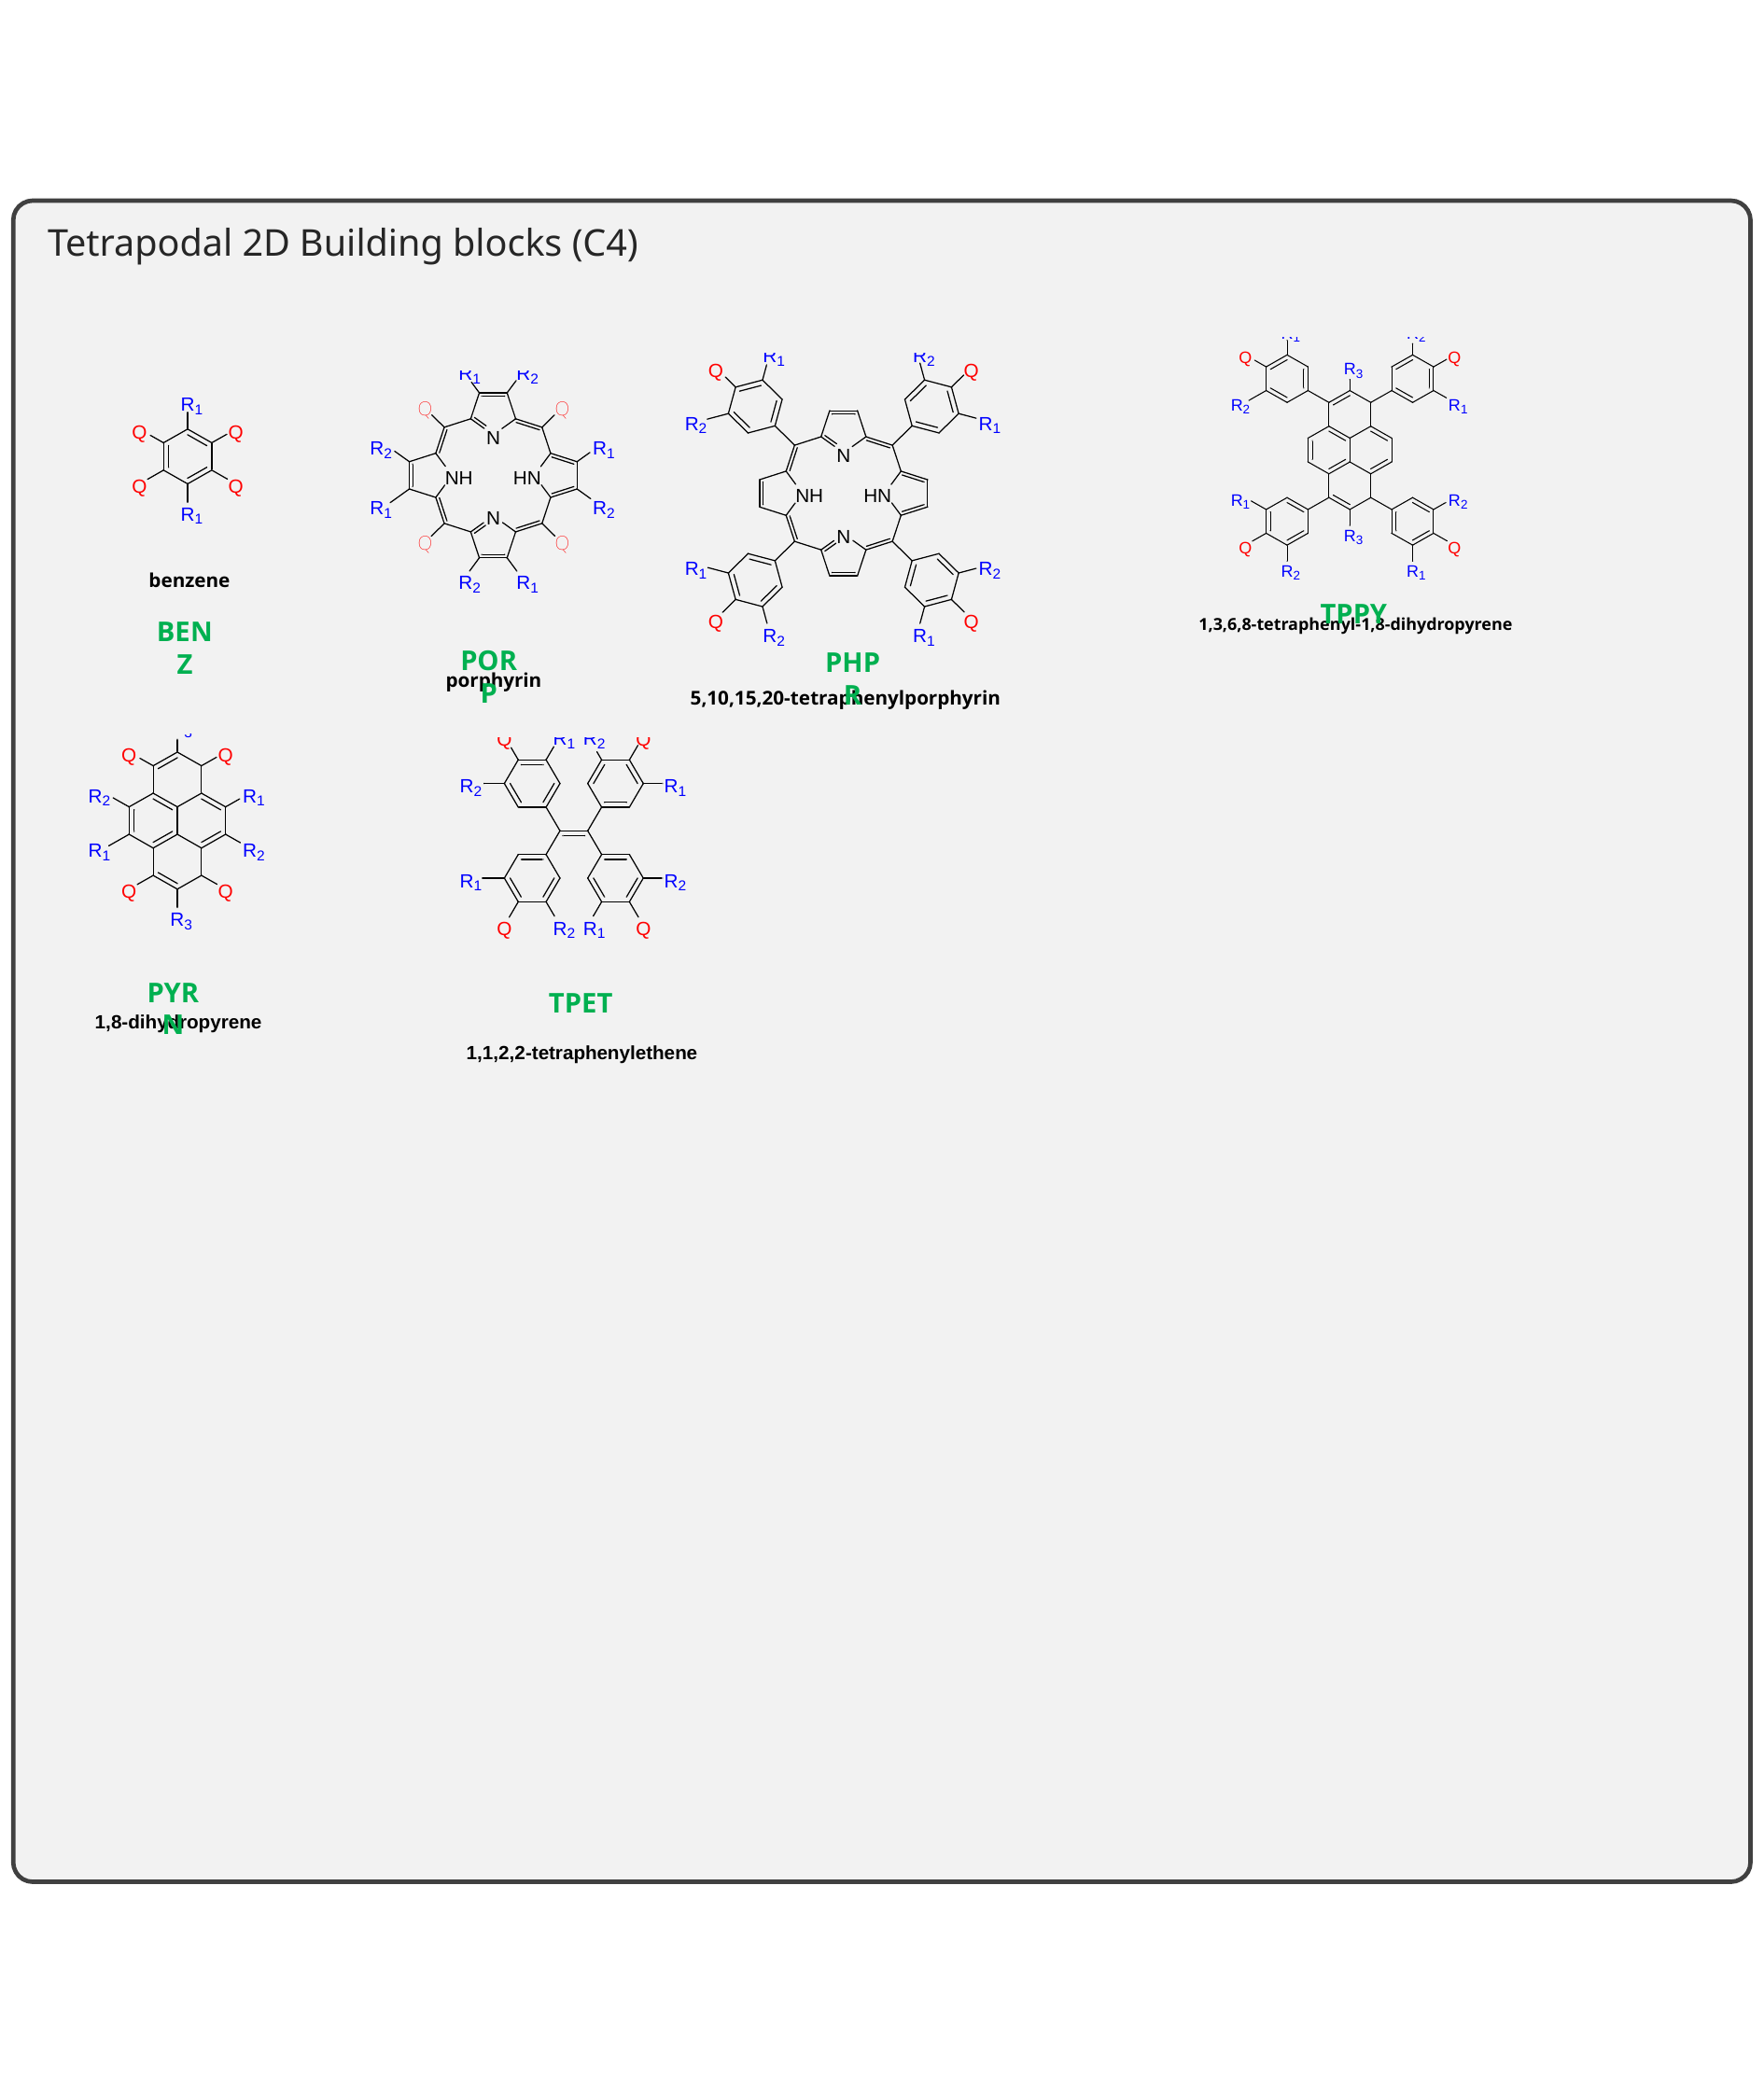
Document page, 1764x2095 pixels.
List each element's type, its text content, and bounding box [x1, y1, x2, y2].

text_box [366, 370, 619, 714]
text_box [1197, 337, 1533, 661]
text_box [457, 737, 705, 1087]
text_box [682, 353, 1017, 732]
text_box Tetrapodal 2D Building blocks (C4) [34, 212, 653, 271]
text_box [129, 398, 248, 608]
text_box BENZ [136, 608, 233, 687]
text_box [84, 733, 269, 1064]
text_box [12, 199, 1752, 1883]
